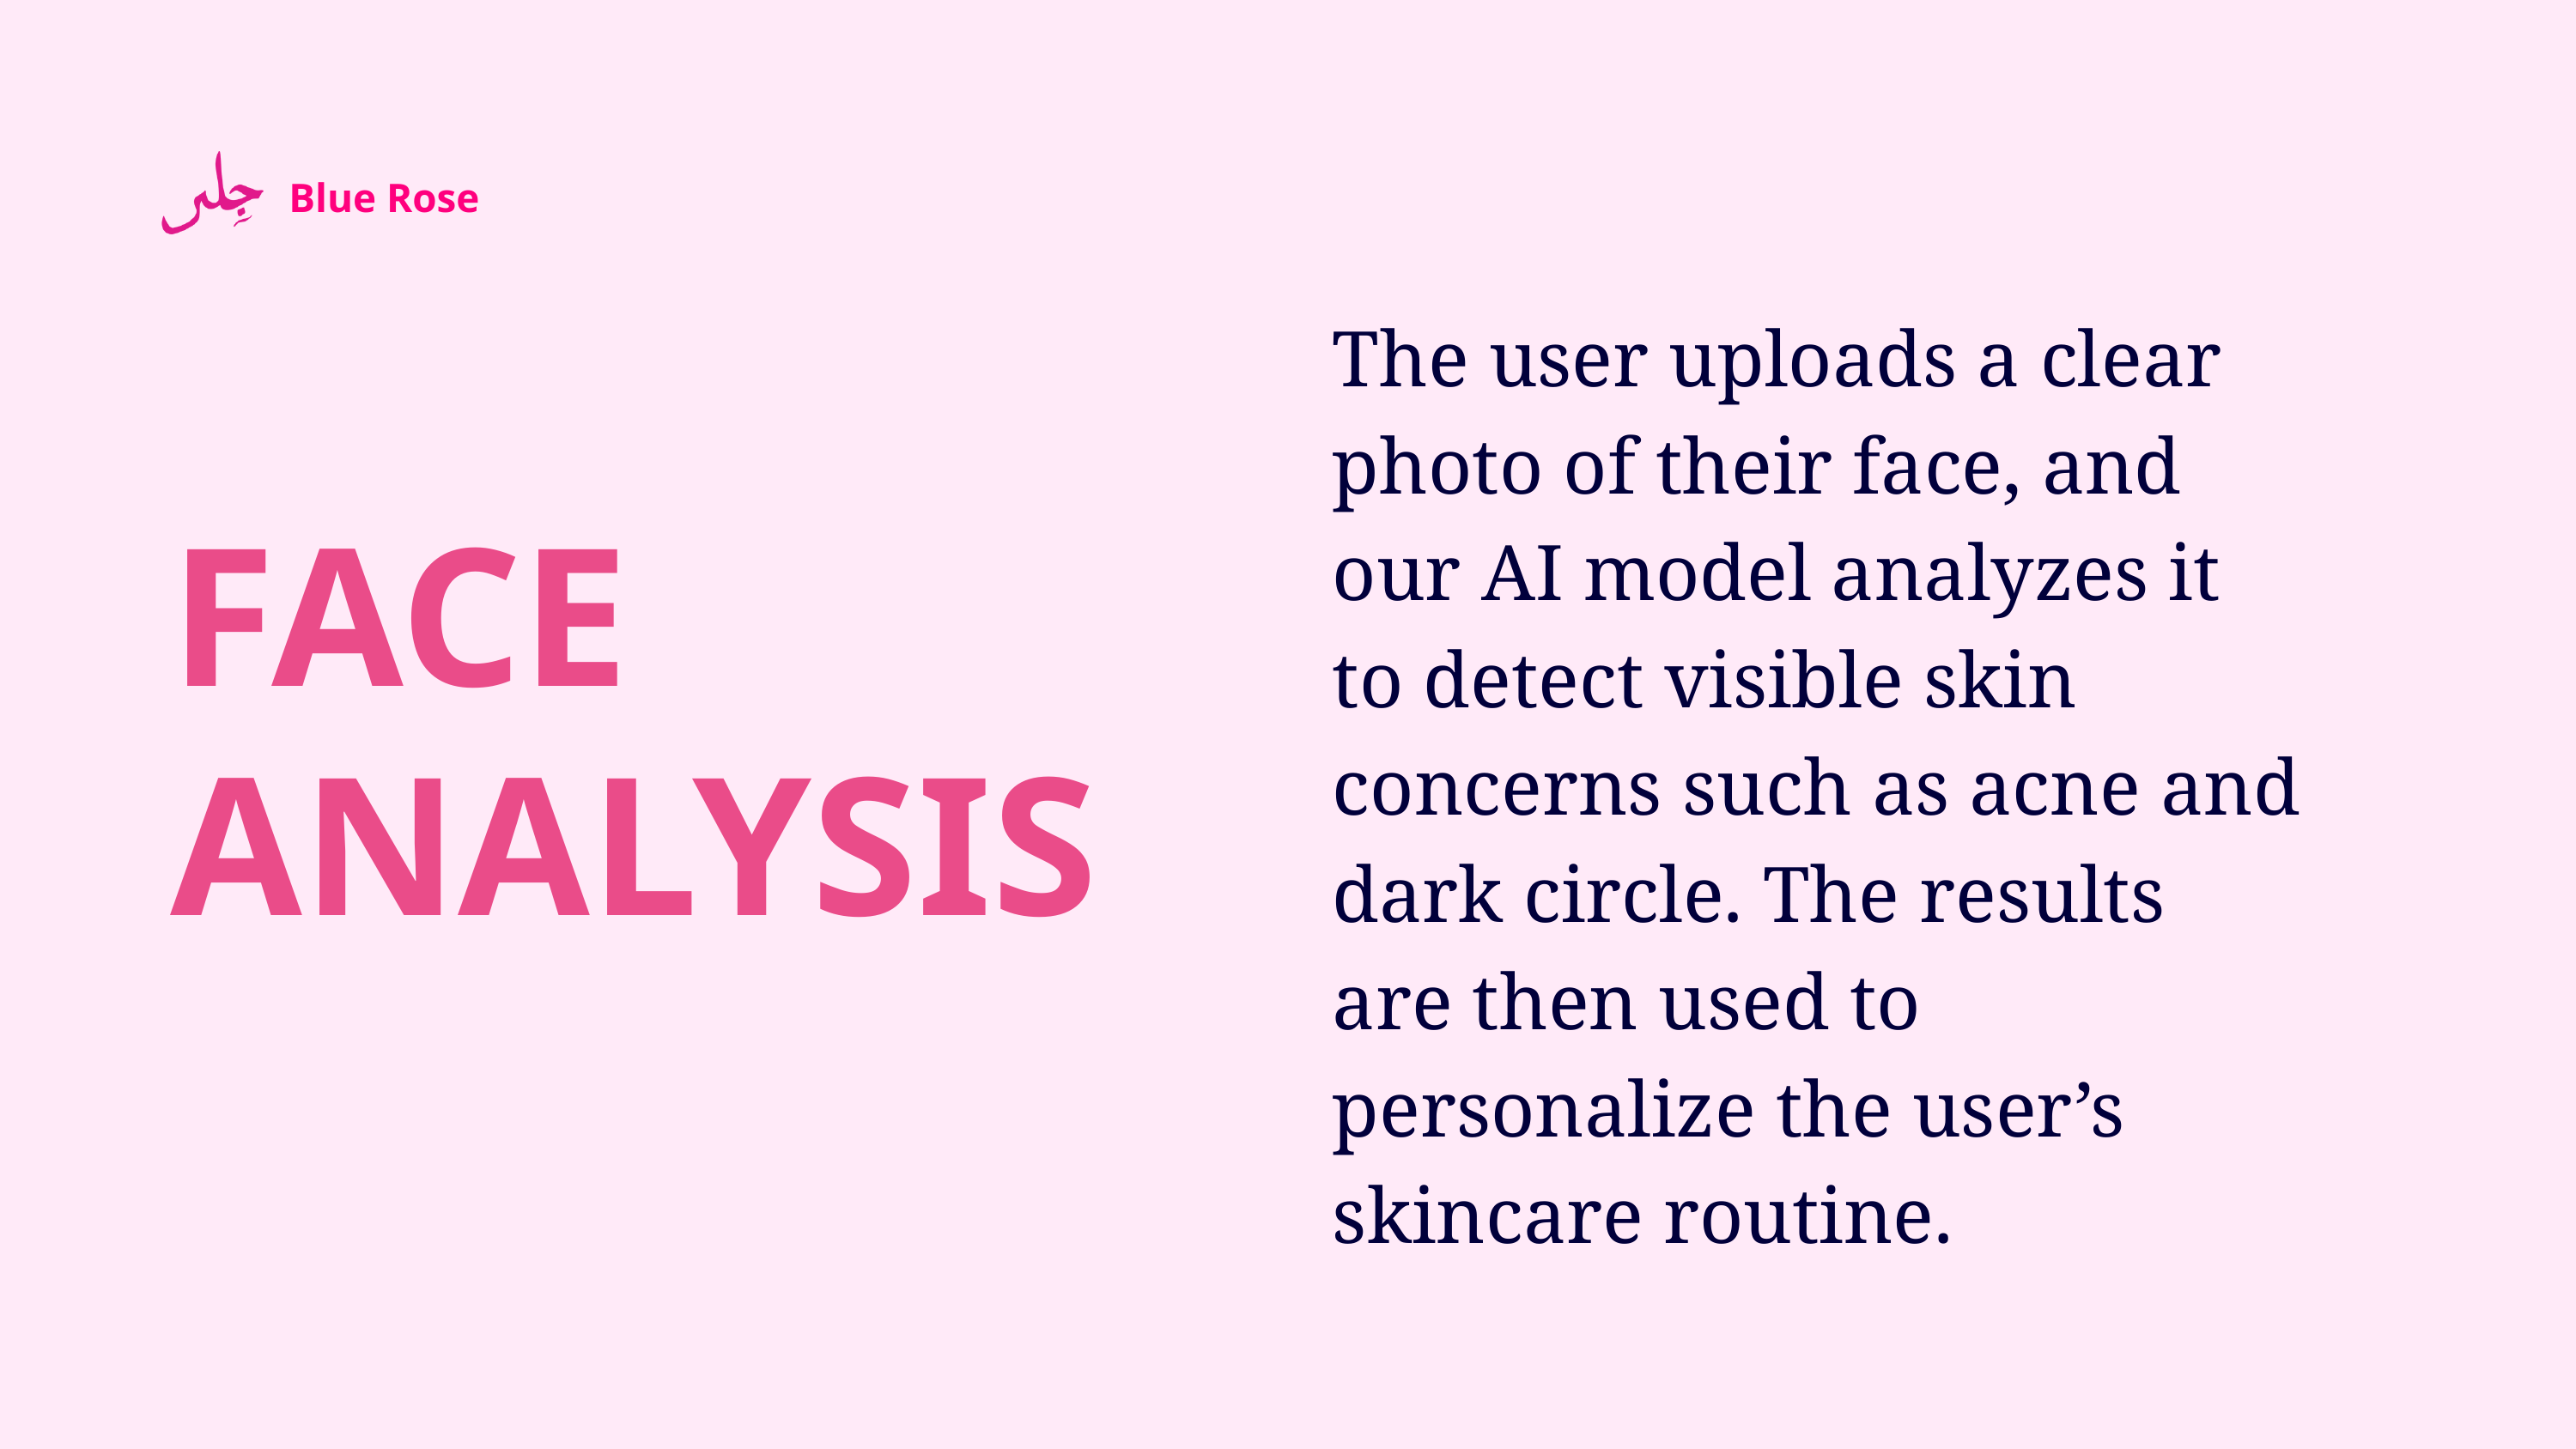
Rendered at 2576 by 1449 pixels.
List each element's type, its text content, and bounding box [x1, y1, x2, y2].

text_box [144, 144, 746, 240]
text_box The user uploads a clear photo of their face, and our AI model analyzes it to detect visible skin concerns such as acne and dark circle. The results are then used to personalize the user’s skincare routine. [1332, 294, 2303, 1259]
text_box FACE ANALYSIS [170, 494, 1242, 955]
